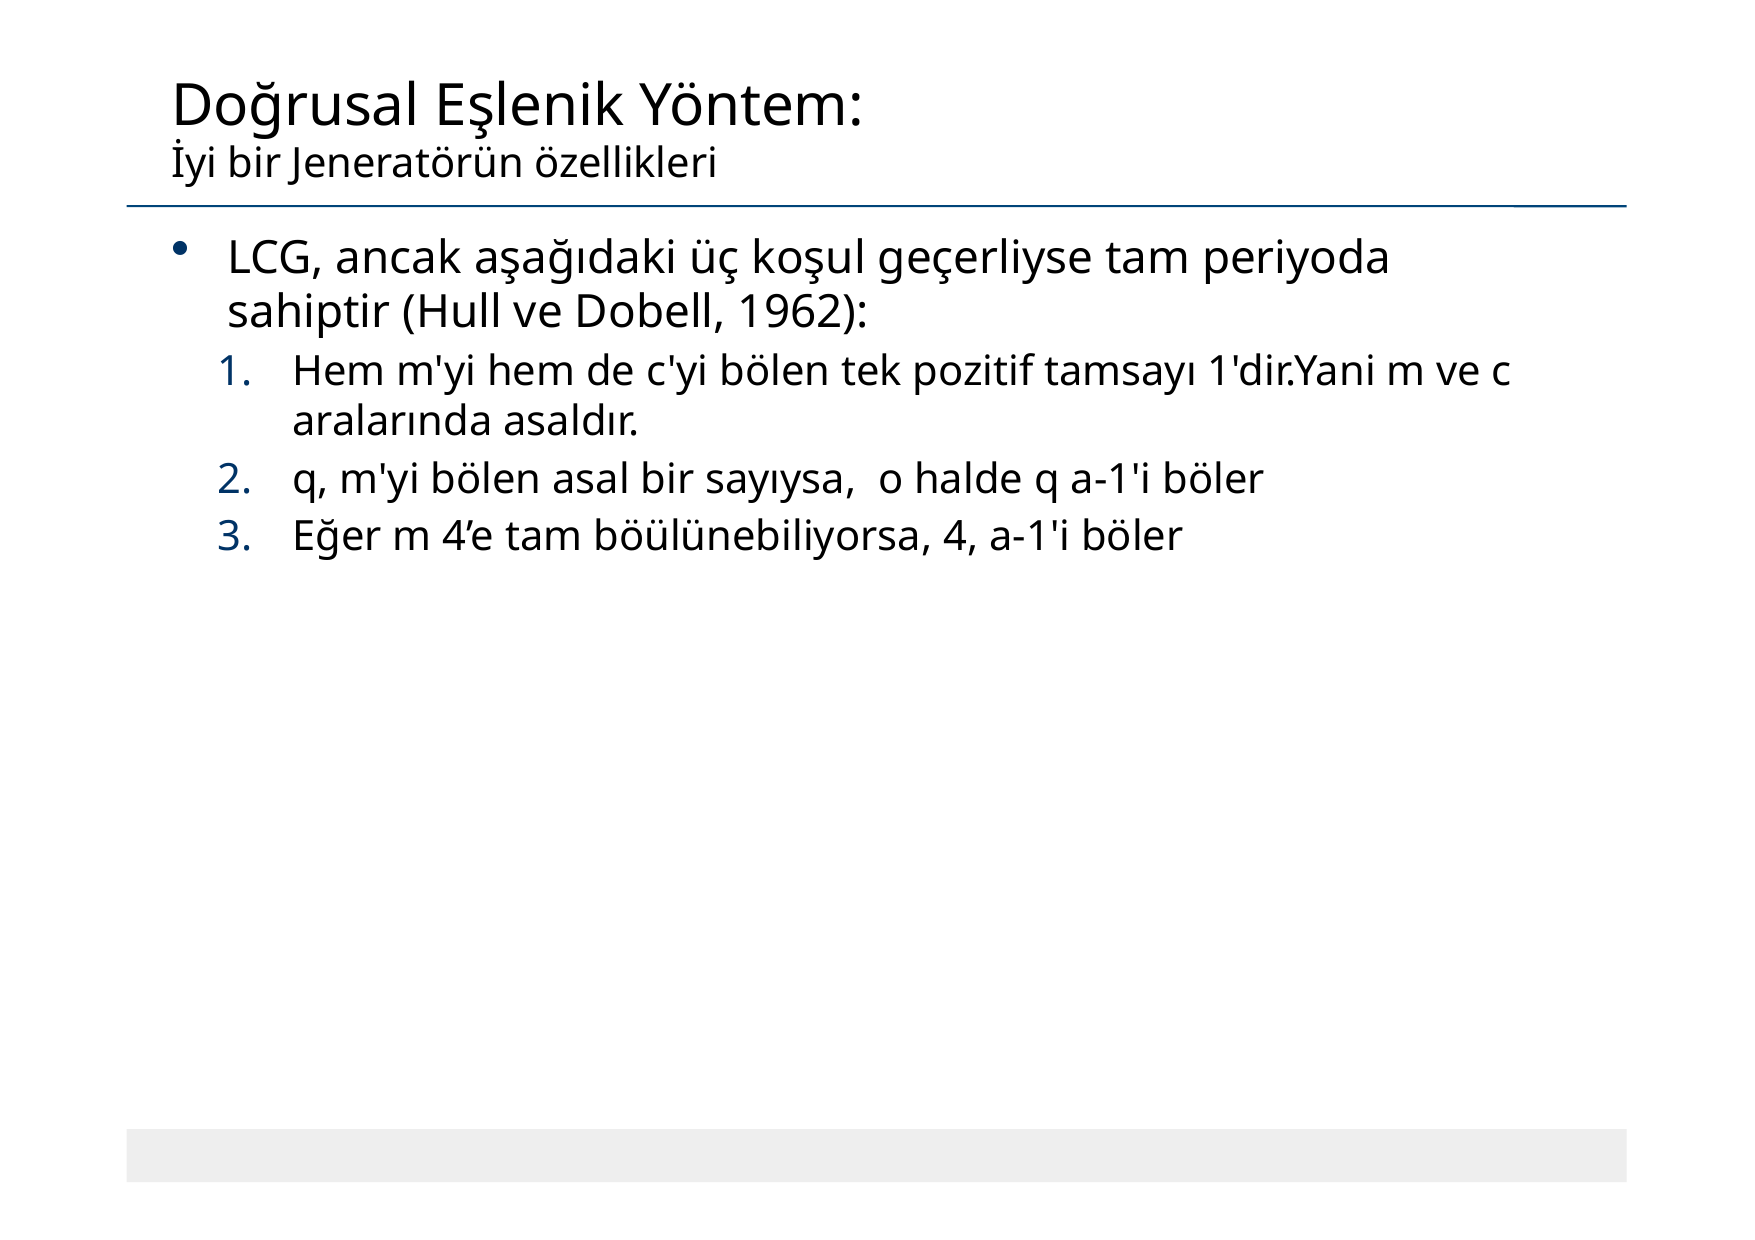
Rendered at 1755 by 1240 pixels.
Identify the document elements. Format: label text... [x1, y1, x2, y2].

text_box İyi bir Jeneratörün özellikleri LCG, ancak aşağıdaki üç koşul geçerliyse tam periyoda sahiptir (Hull ve Dobell, 1962): Hem m'yi hem de c'yi bölen tek pozitif tamsayı 1'dir.Yani m ve c aralarında asaldır. q, m'yi bölen asal bir sayıysa, o halde q a-1'i böler Eğer m 4’e tam böülünebiliyorsa, 4, a-1'i böler [169, 109, 1552, 559]
title Doğrusal Eşlenik Yöntem: [169, 64, 1010, 109]
